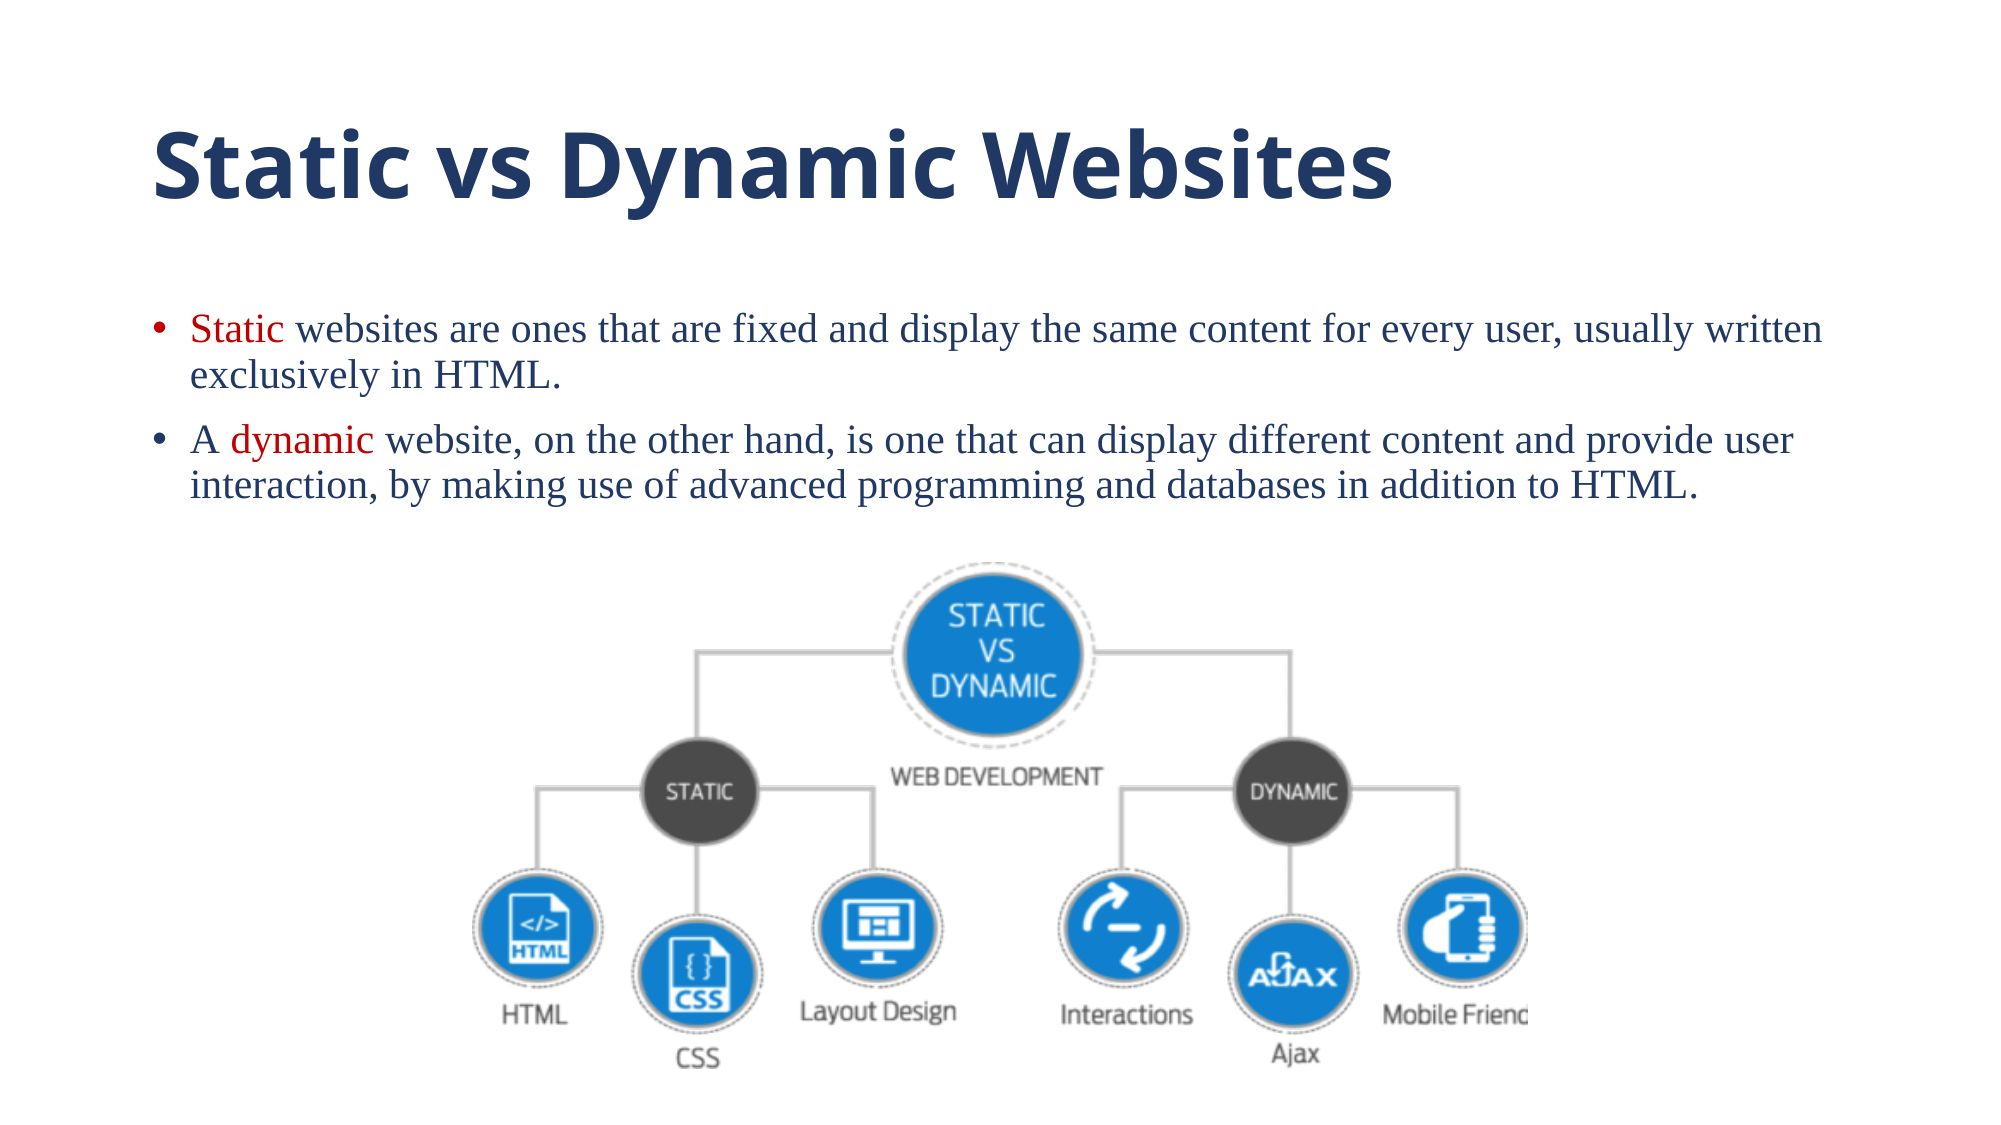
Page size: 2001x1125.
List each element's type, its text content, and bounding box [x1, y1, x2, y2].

picture [472, 562, 1528, 1069]
list Static websites are ones that are fixed and display the same content for every user, usually written exclusively in HTML. A dynamic website, on the other hand, is one that can display different content and provide user interaction, by making use of advanced programming and databases in addition to HTML. [137, 299, 1863, 1014]
title Static vs Dynamic Websites [137, 59, 1863, 278]
